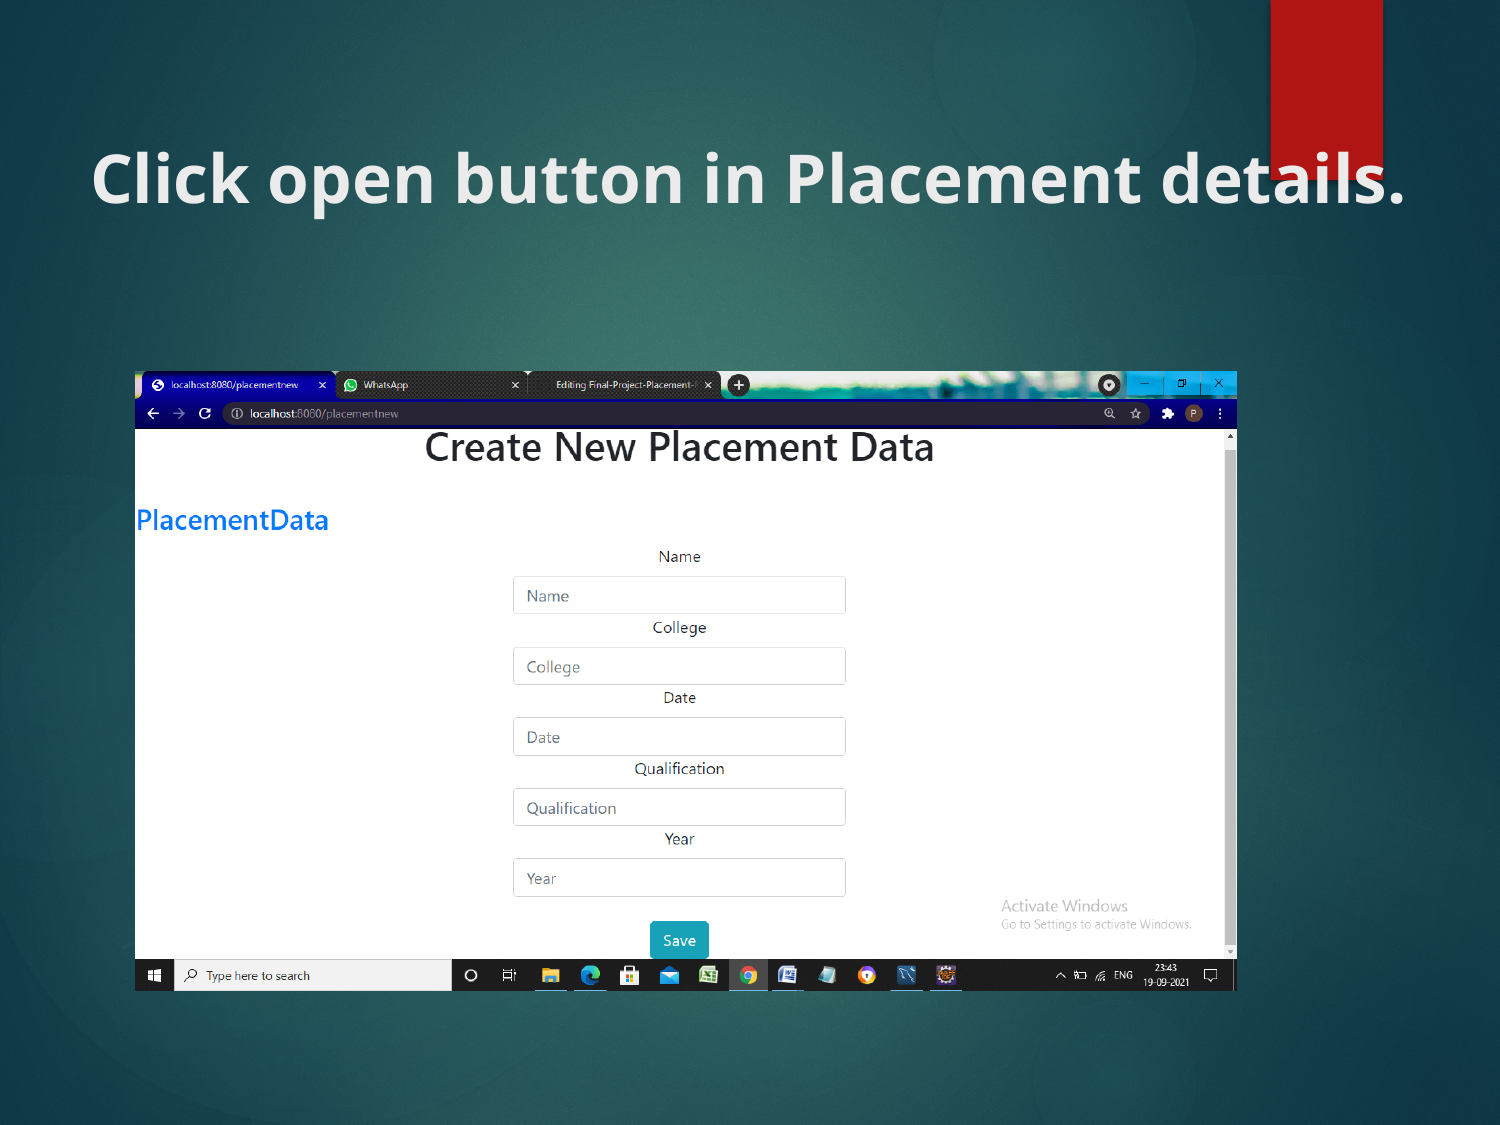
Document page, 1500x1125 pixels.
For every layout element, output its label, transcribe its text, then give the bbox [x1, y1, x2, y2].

title Click open button in Placement details. [75, 128, 1425, 375]
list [135, 371, 1237, 991]
